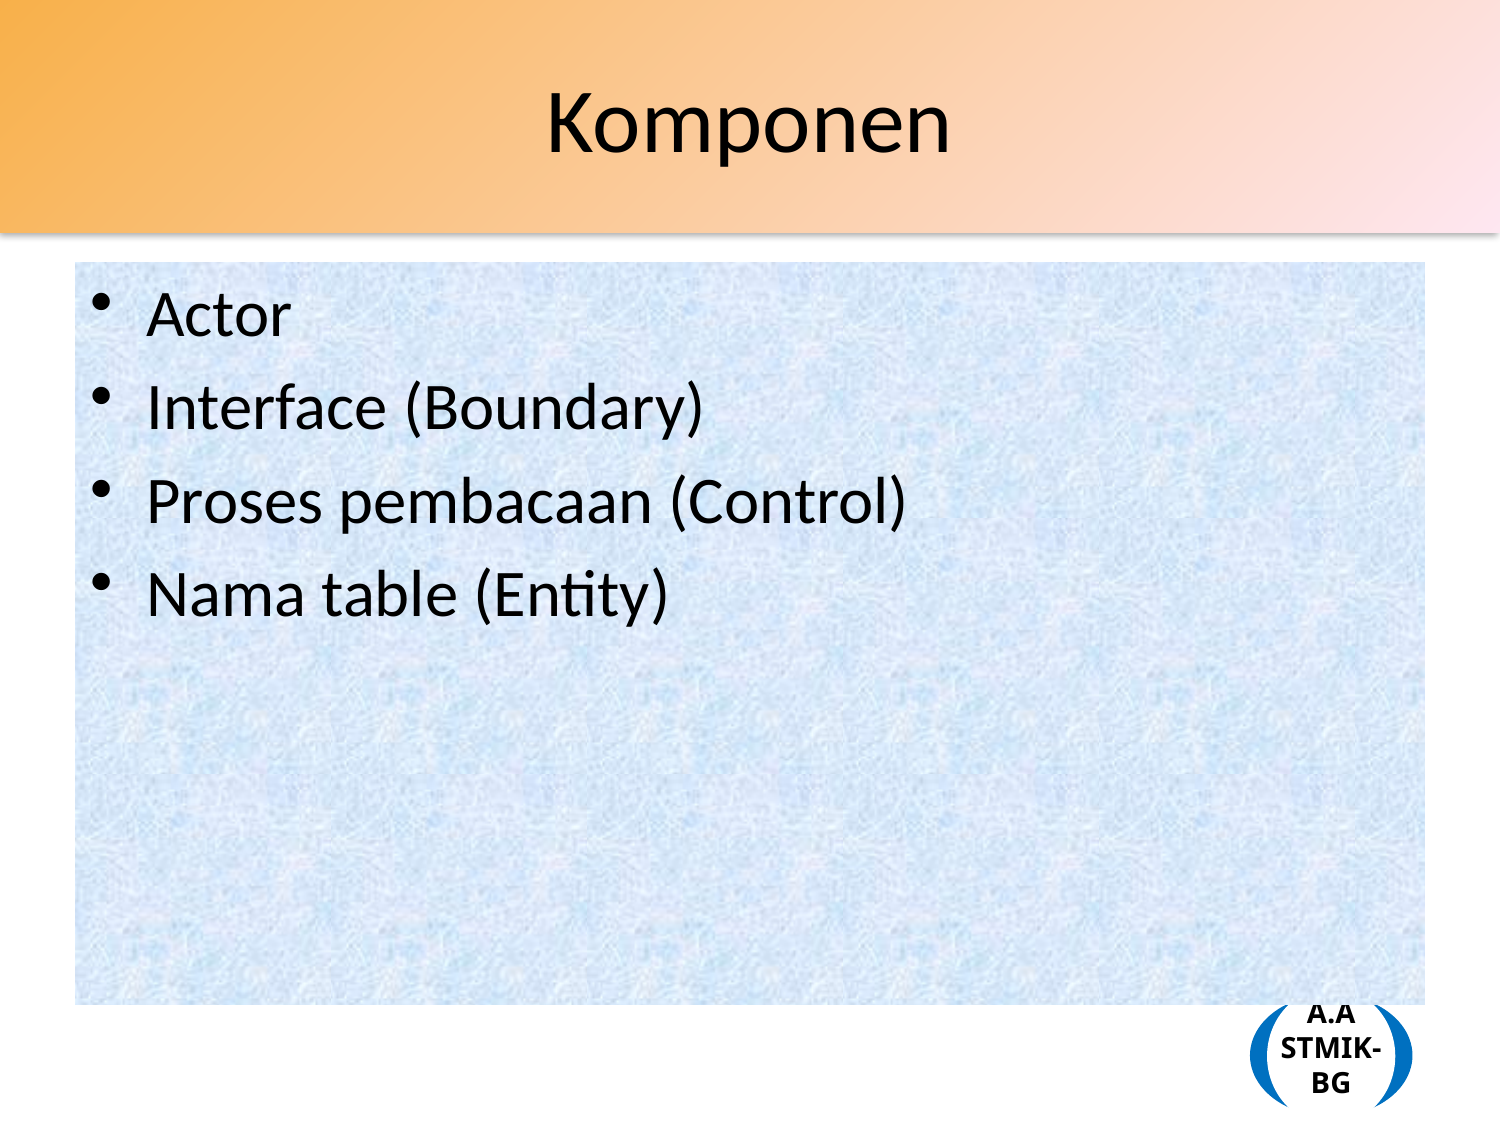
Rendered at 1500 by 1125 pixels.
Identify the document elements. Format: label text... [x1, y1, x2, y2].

list Actor Interface (Boundary) Proses pembacaan (Control) Nama table (Entity) [75, 262, 1425, 1005]
title Komponen [0, 0, 1500, 233]
